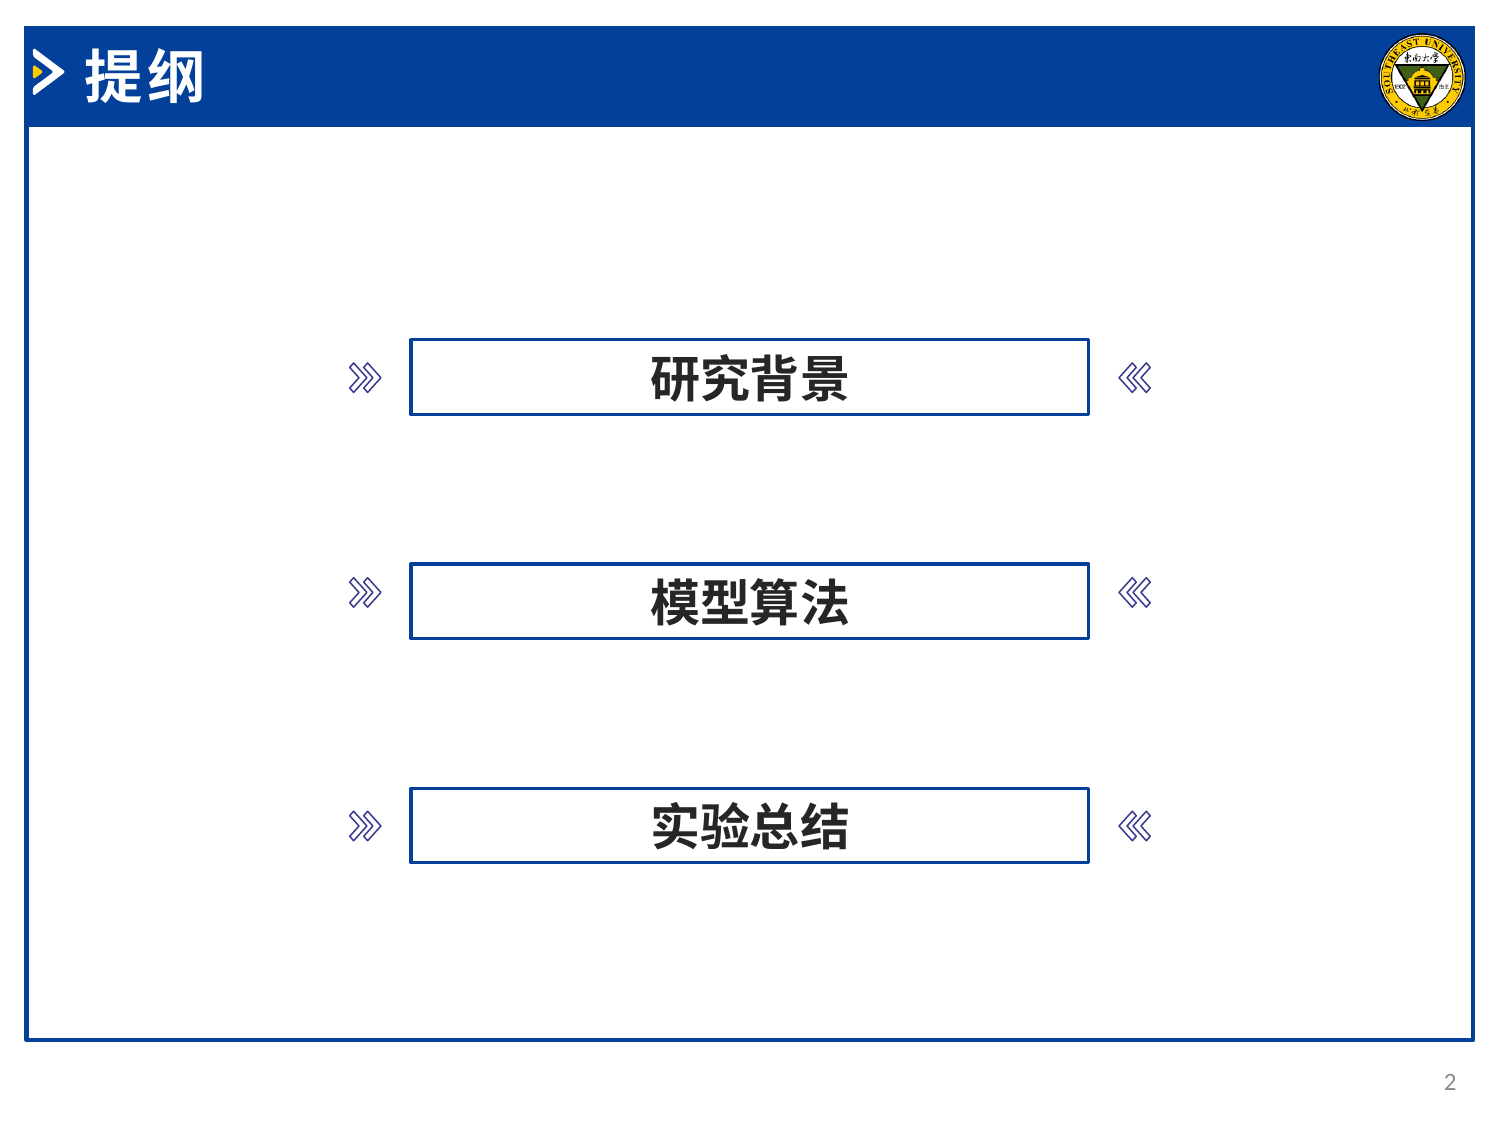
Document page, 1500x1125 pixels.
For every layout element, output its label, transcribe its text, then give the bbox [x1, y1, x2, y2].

text_box 提纲 [70, 32, 605, 118]
picture [1378, 33, 1467, 121]
slide_number 2 [1382, 1051, 1472, 1111]
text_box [349, 339, 1151, 416]
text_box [349, 788, 1151, 864]
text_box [349, 563, 1151, 640]
